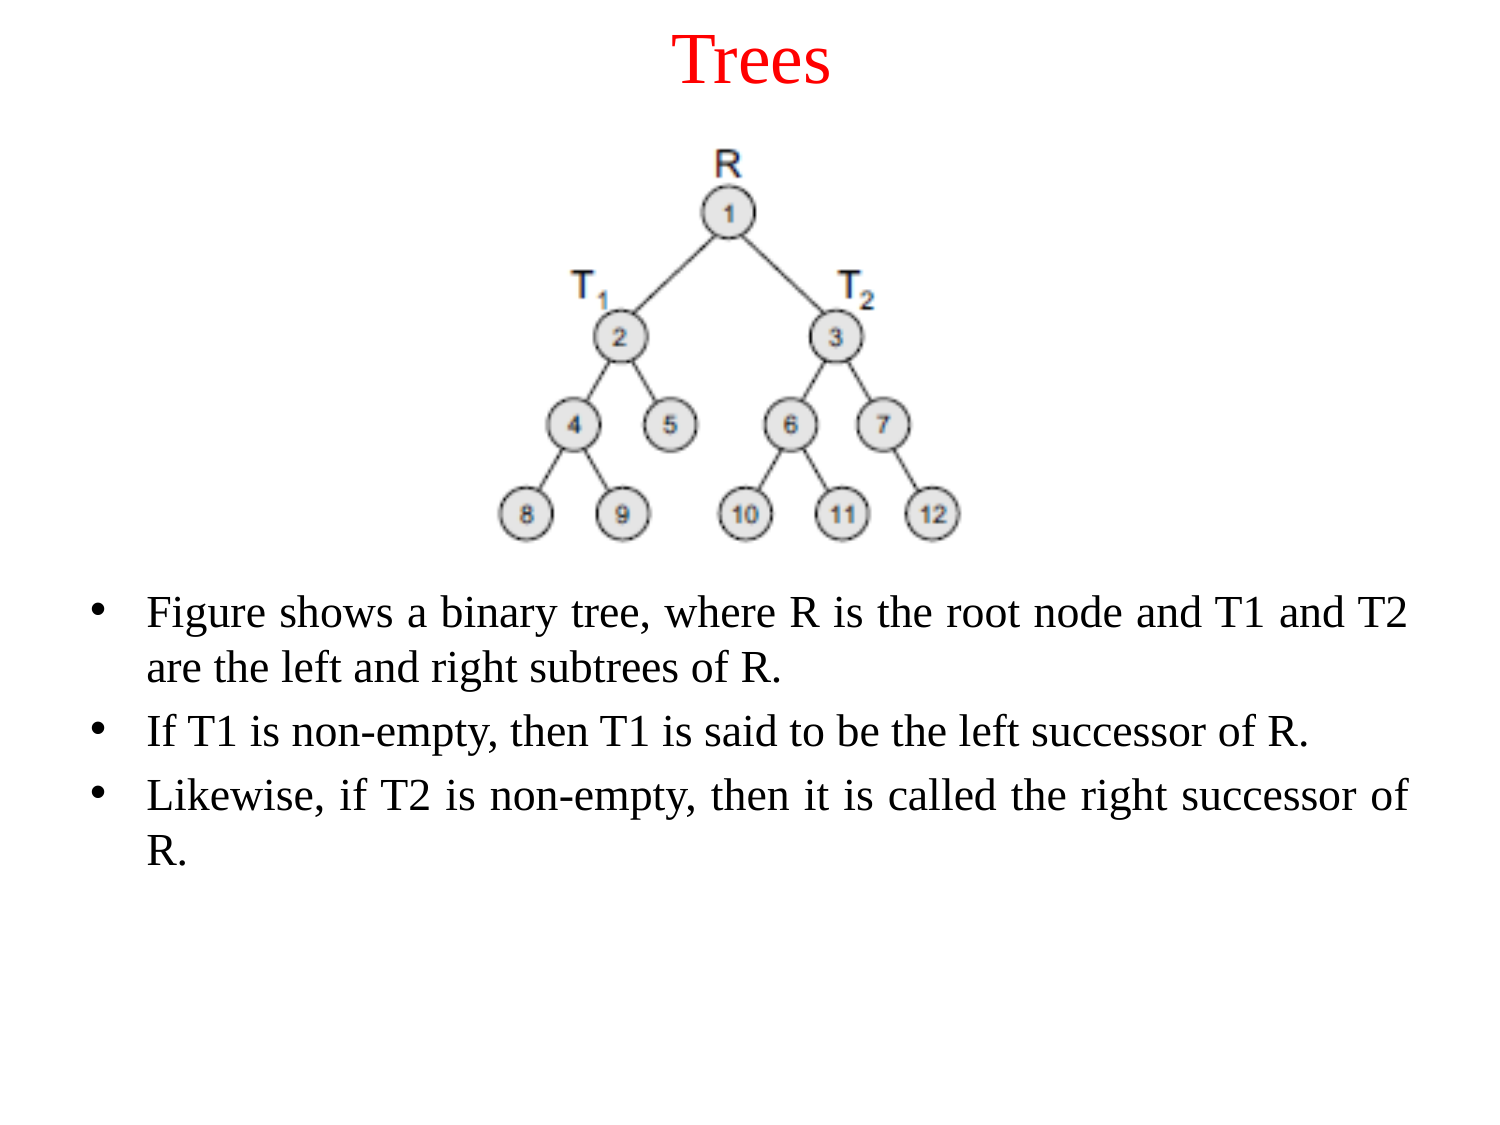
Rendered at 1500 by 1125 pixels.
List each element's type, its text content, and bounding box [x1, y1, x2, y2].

picture [489, 125, 970, 553]
list Figure shows a binary tree, where R is the root node and T1 and T2 are the left and right subtrees of R. If T1 is non-empty, then T1 is said to be the left successor of R. Likewise, if T2 is non-empty, then it is called the right successor of R. [75, 125, 1425, 1094]
title Trees [76, 1, 1427, 106]
